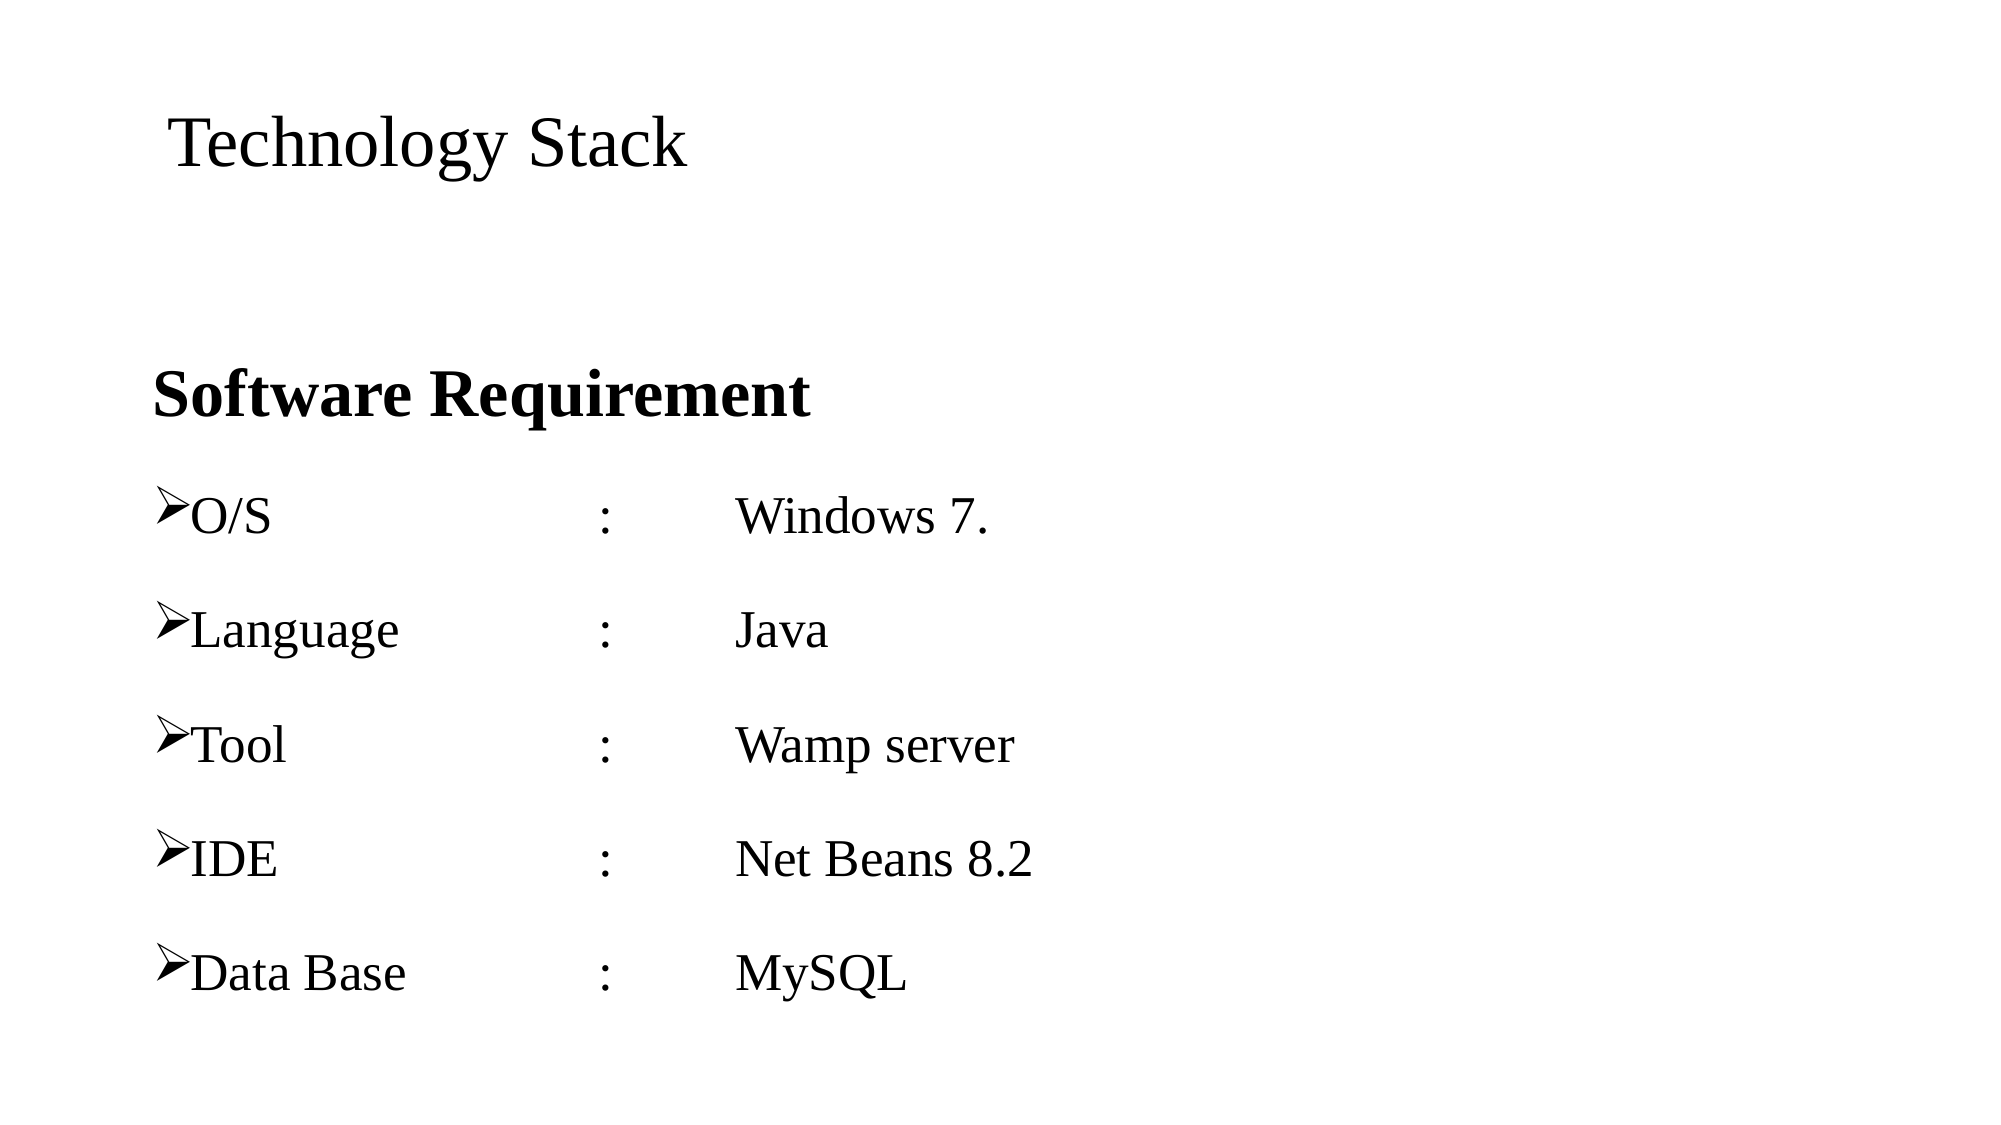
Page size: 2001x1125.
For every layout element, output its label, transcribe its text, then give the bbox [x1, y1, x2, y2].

list Software Requirement O/S : Windows 7. Language : Java Tool : Wamp server IDE : Net Beans 8.2 Data Base : MySQL [137, 299, 1863, 1014]
title Technology Stack [152, 95, 1863, 278]
